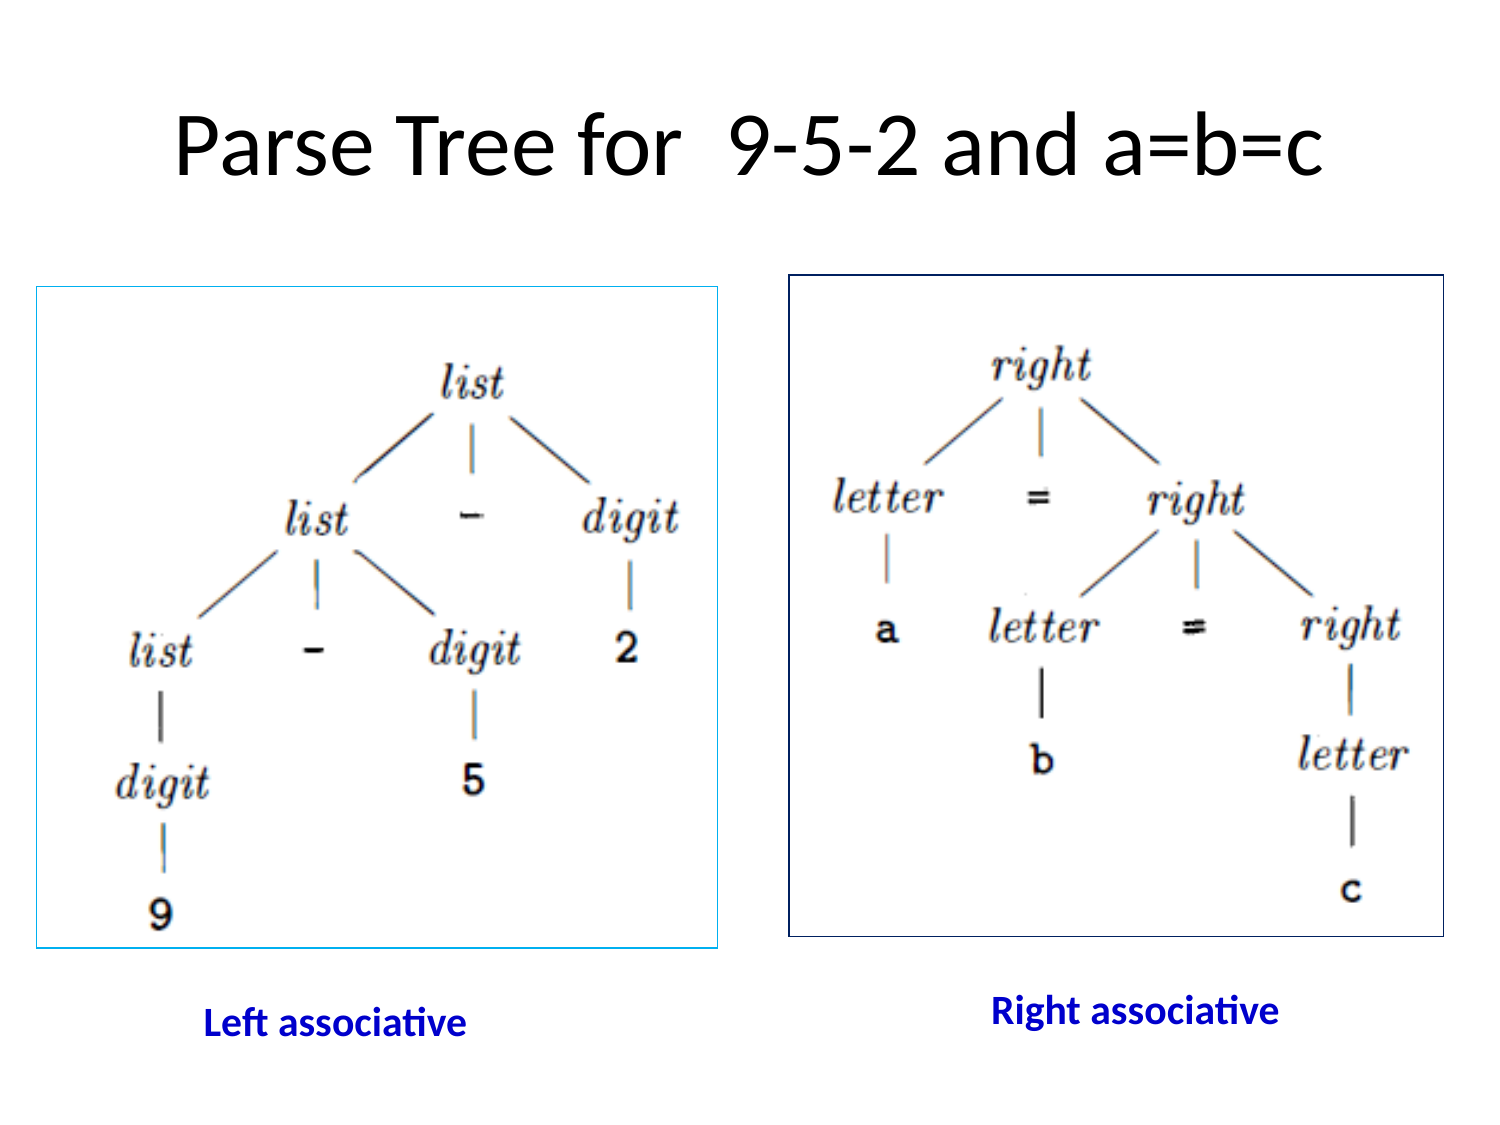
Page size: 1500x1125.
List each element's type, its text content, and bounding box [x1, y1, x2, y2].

picture [789, 275, 1443, 936]
text_box Left associative [188, 987, 483, 1053]
text_box Right associative [976, 975, 1295, 1040]
title Parse Tree for 9-5-2 and a=b=c [75, 45, 1425, 233]
picture [38, 288, 716, 946]
